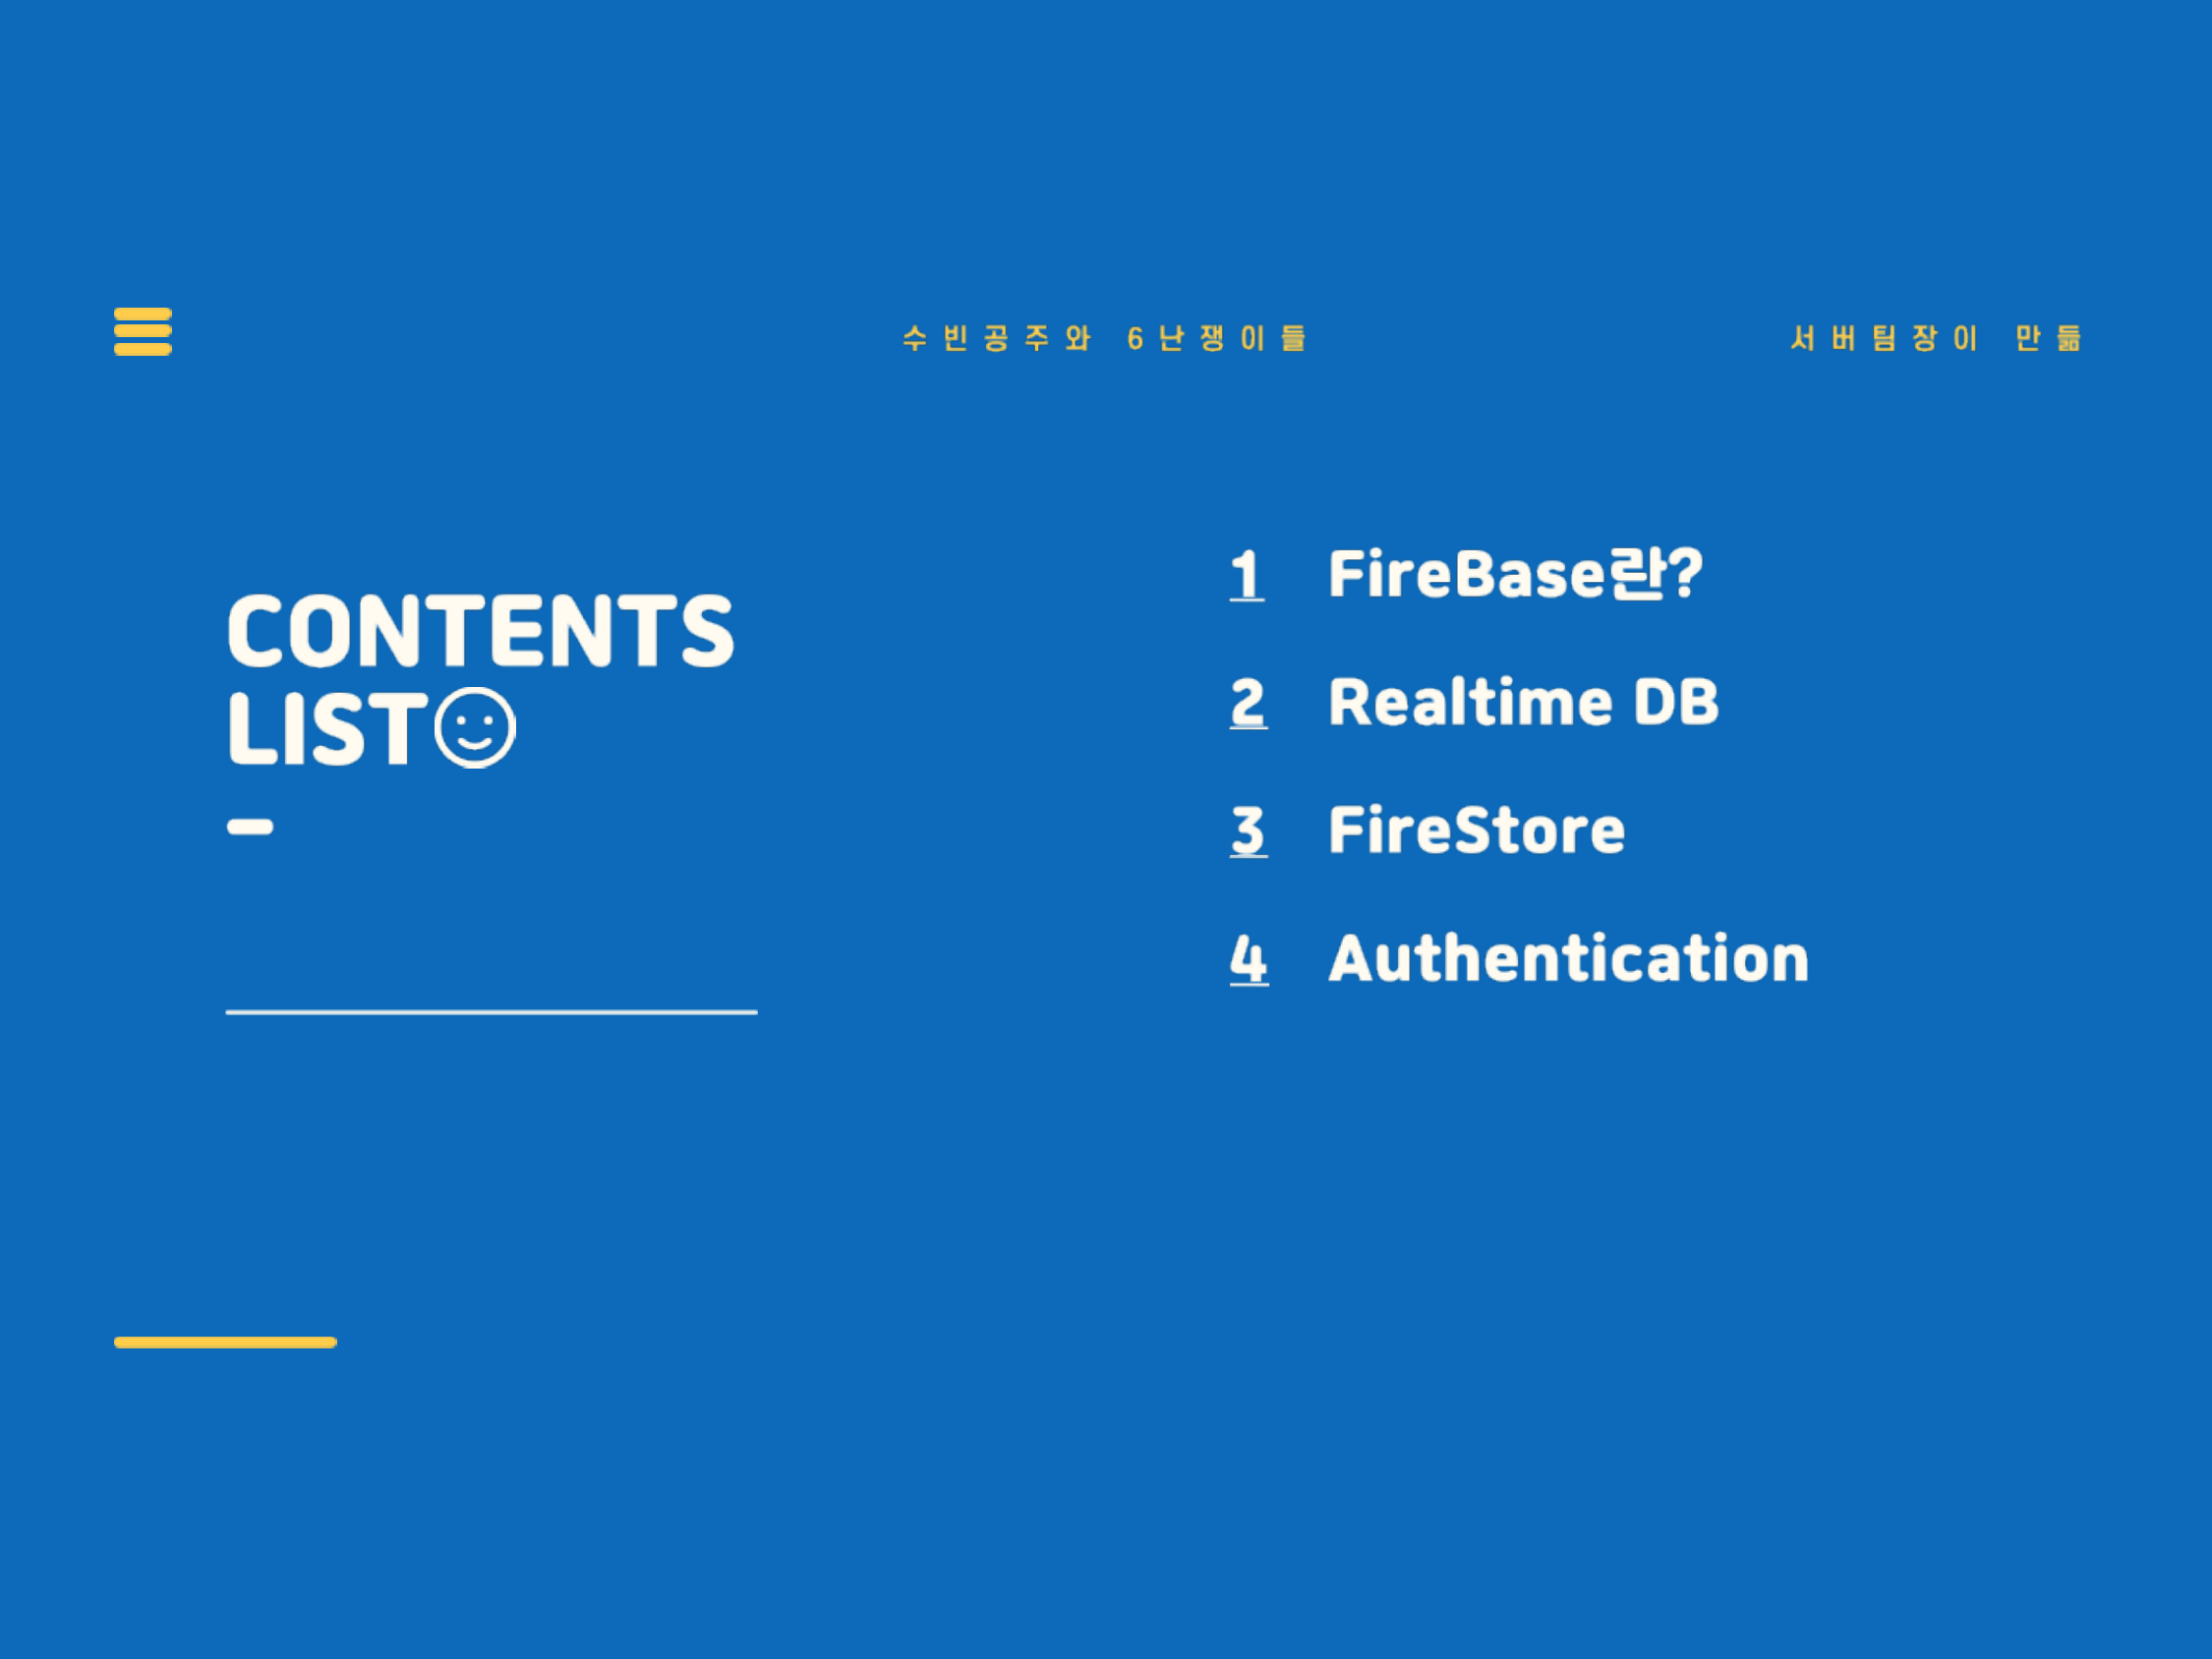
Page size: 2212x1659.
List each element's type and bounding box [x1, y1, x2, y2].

picture [1320, 525, 1839, 1028]
text_box [113, 1336, 338, 1349]
picture [1221, 525, 1299, 1081]
picture [855, 314, 1322, 371]
picture [1588, 314, 2097, 371]
text_box [113, 308, 172, 356]
text_box [225, 1009, 758, 1015]
picture [211, 555, 777, 931]
text_box [435, 687, 516, 769]
